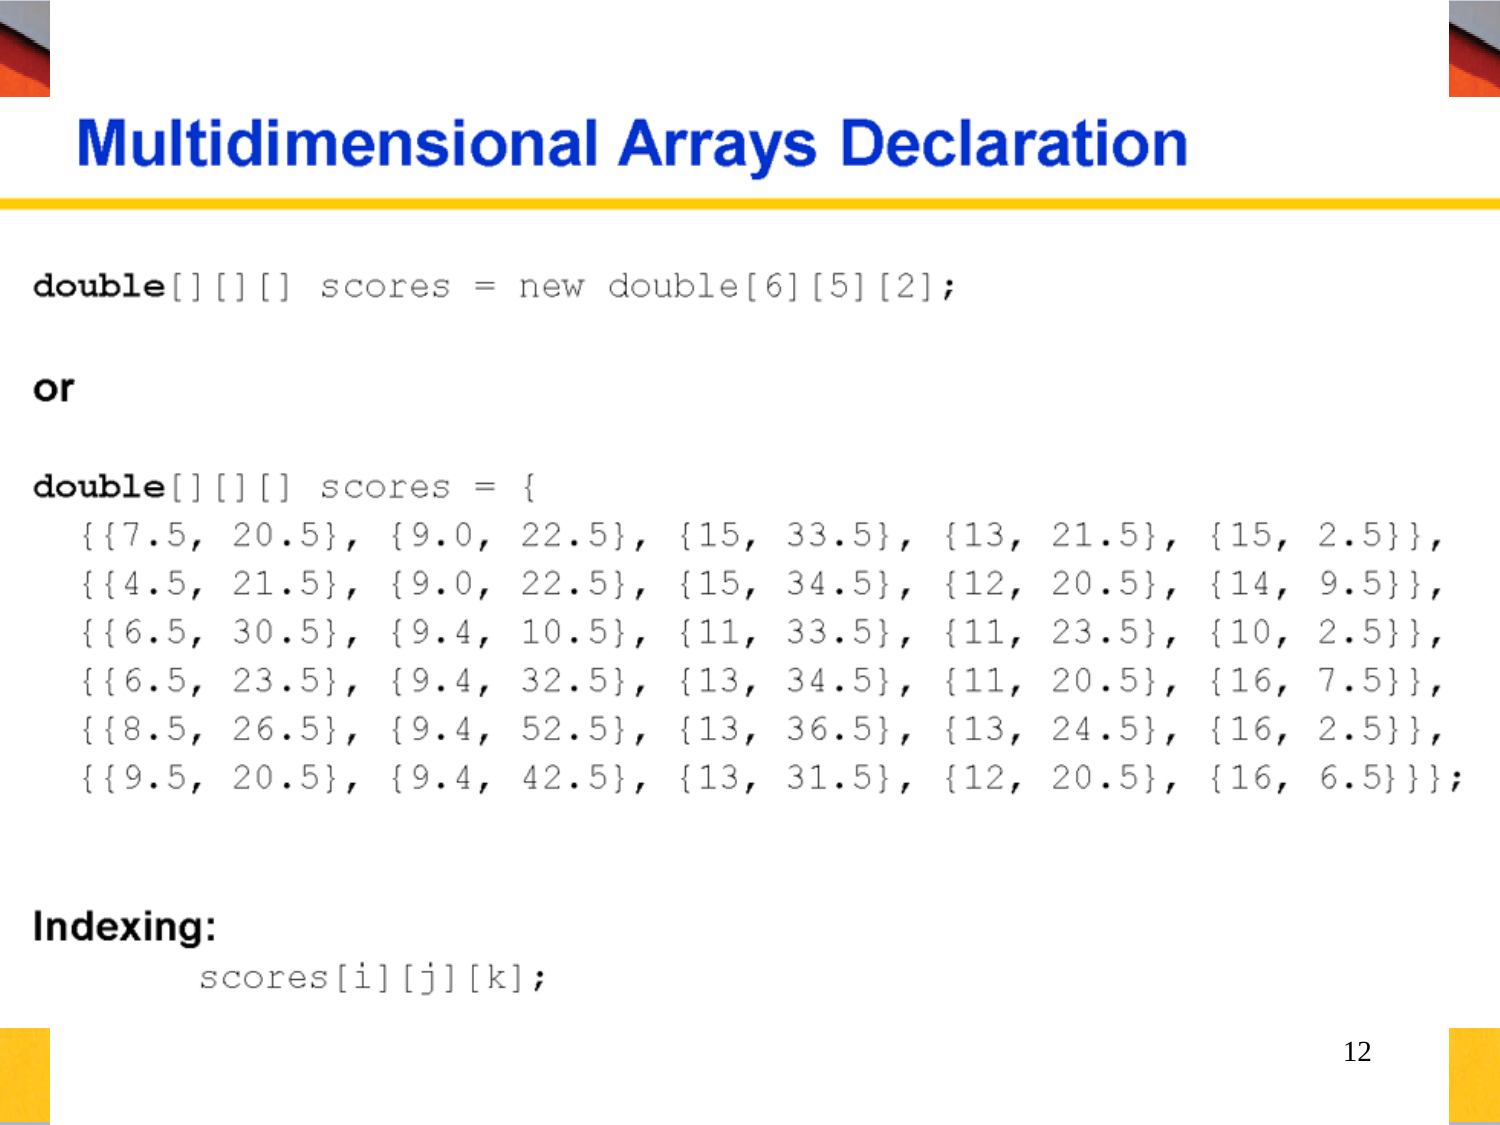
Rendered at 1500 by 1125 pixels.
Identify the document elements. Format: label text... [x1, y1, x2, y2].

picture [0, 0, 1500, 1125]
slide_number 12 [1074, 1034, 1388, 1101]
